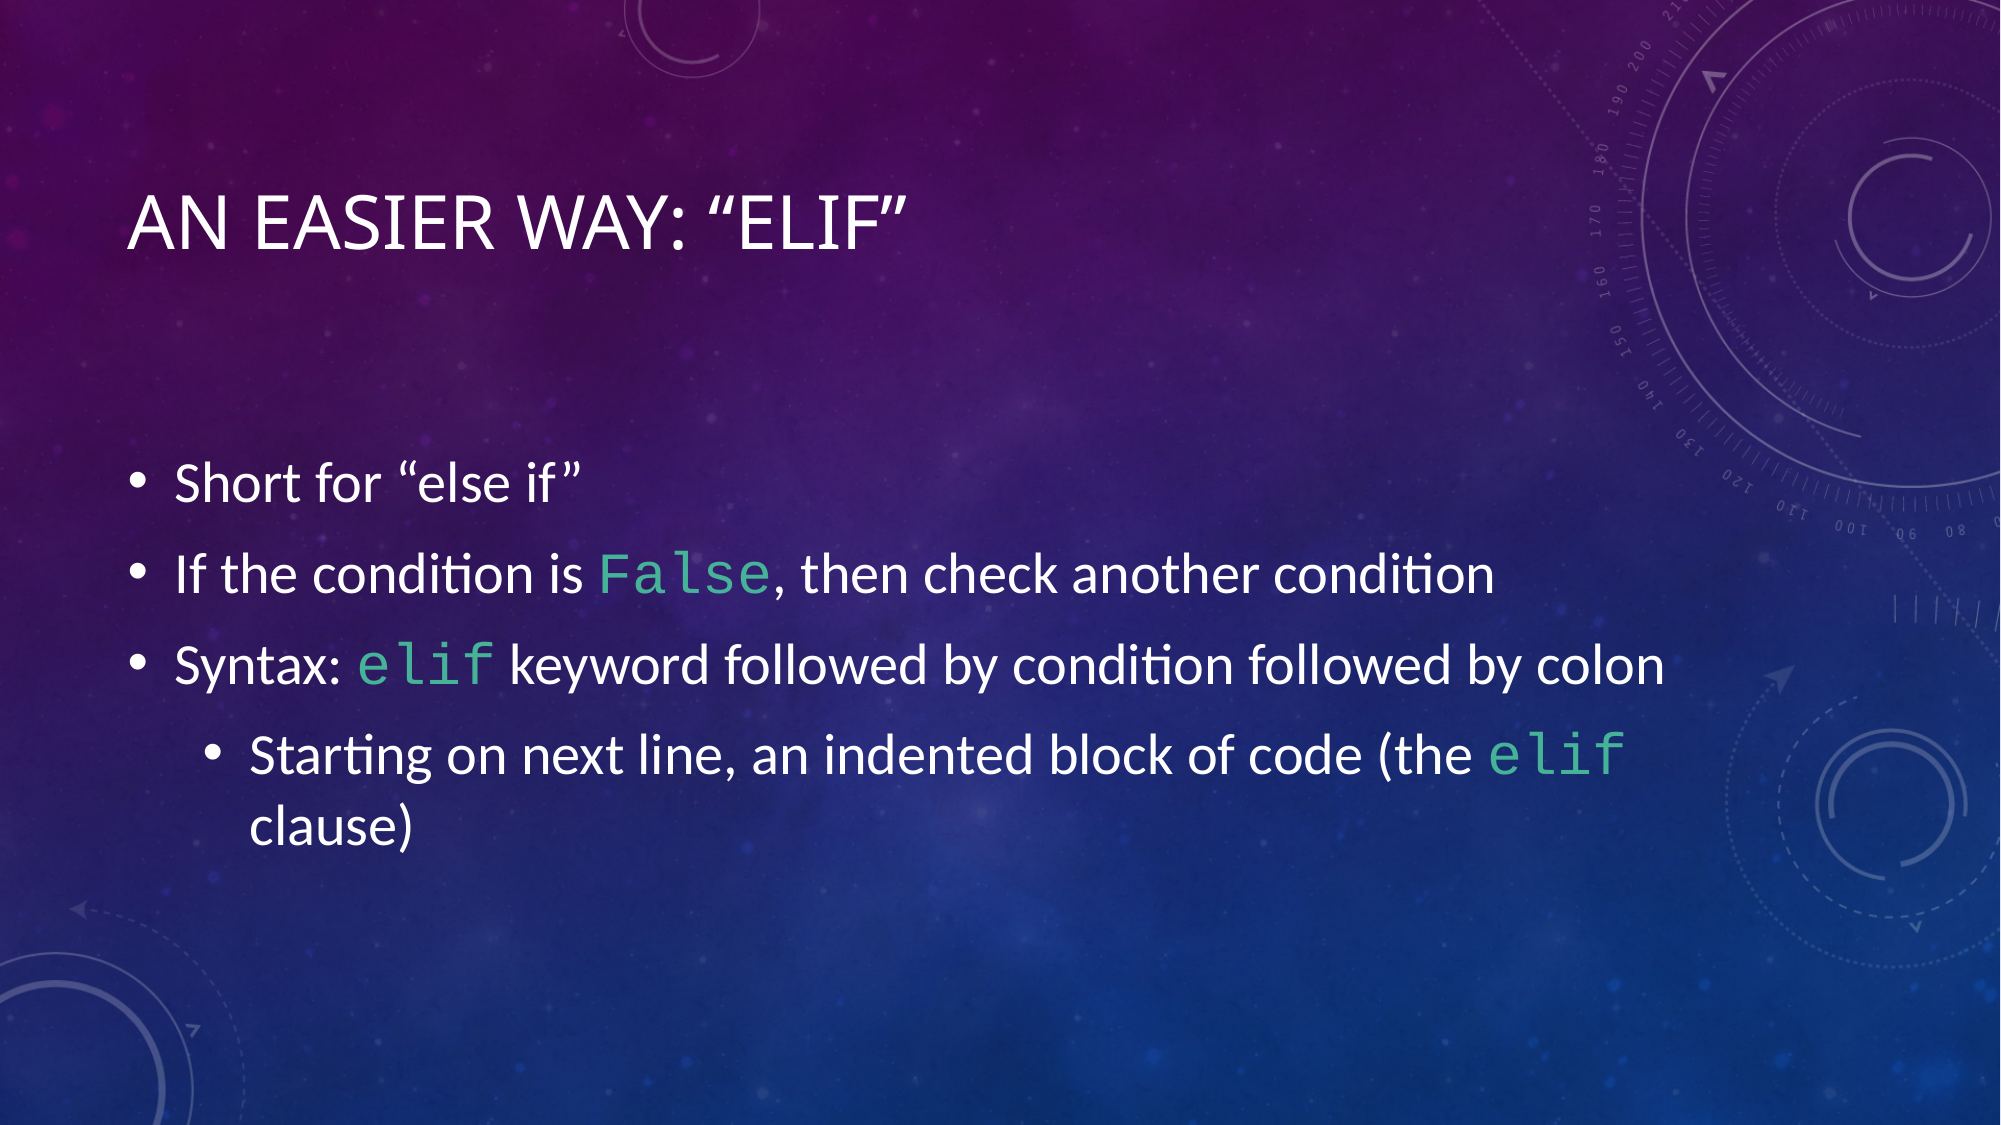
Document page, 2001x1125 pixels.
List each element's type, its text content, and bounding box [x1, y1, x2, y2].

list Short for “else if” If the condition is False, then check another condition Syntax: elif keyword followed by condition followed by colon Starting on next line, an indented block of code (the elif clause) [112, 351, 1775, 950]
title AN easier way: “ELIF” [112, 99, 1775, 339]
picture [0, 0, 2001, 1125]
